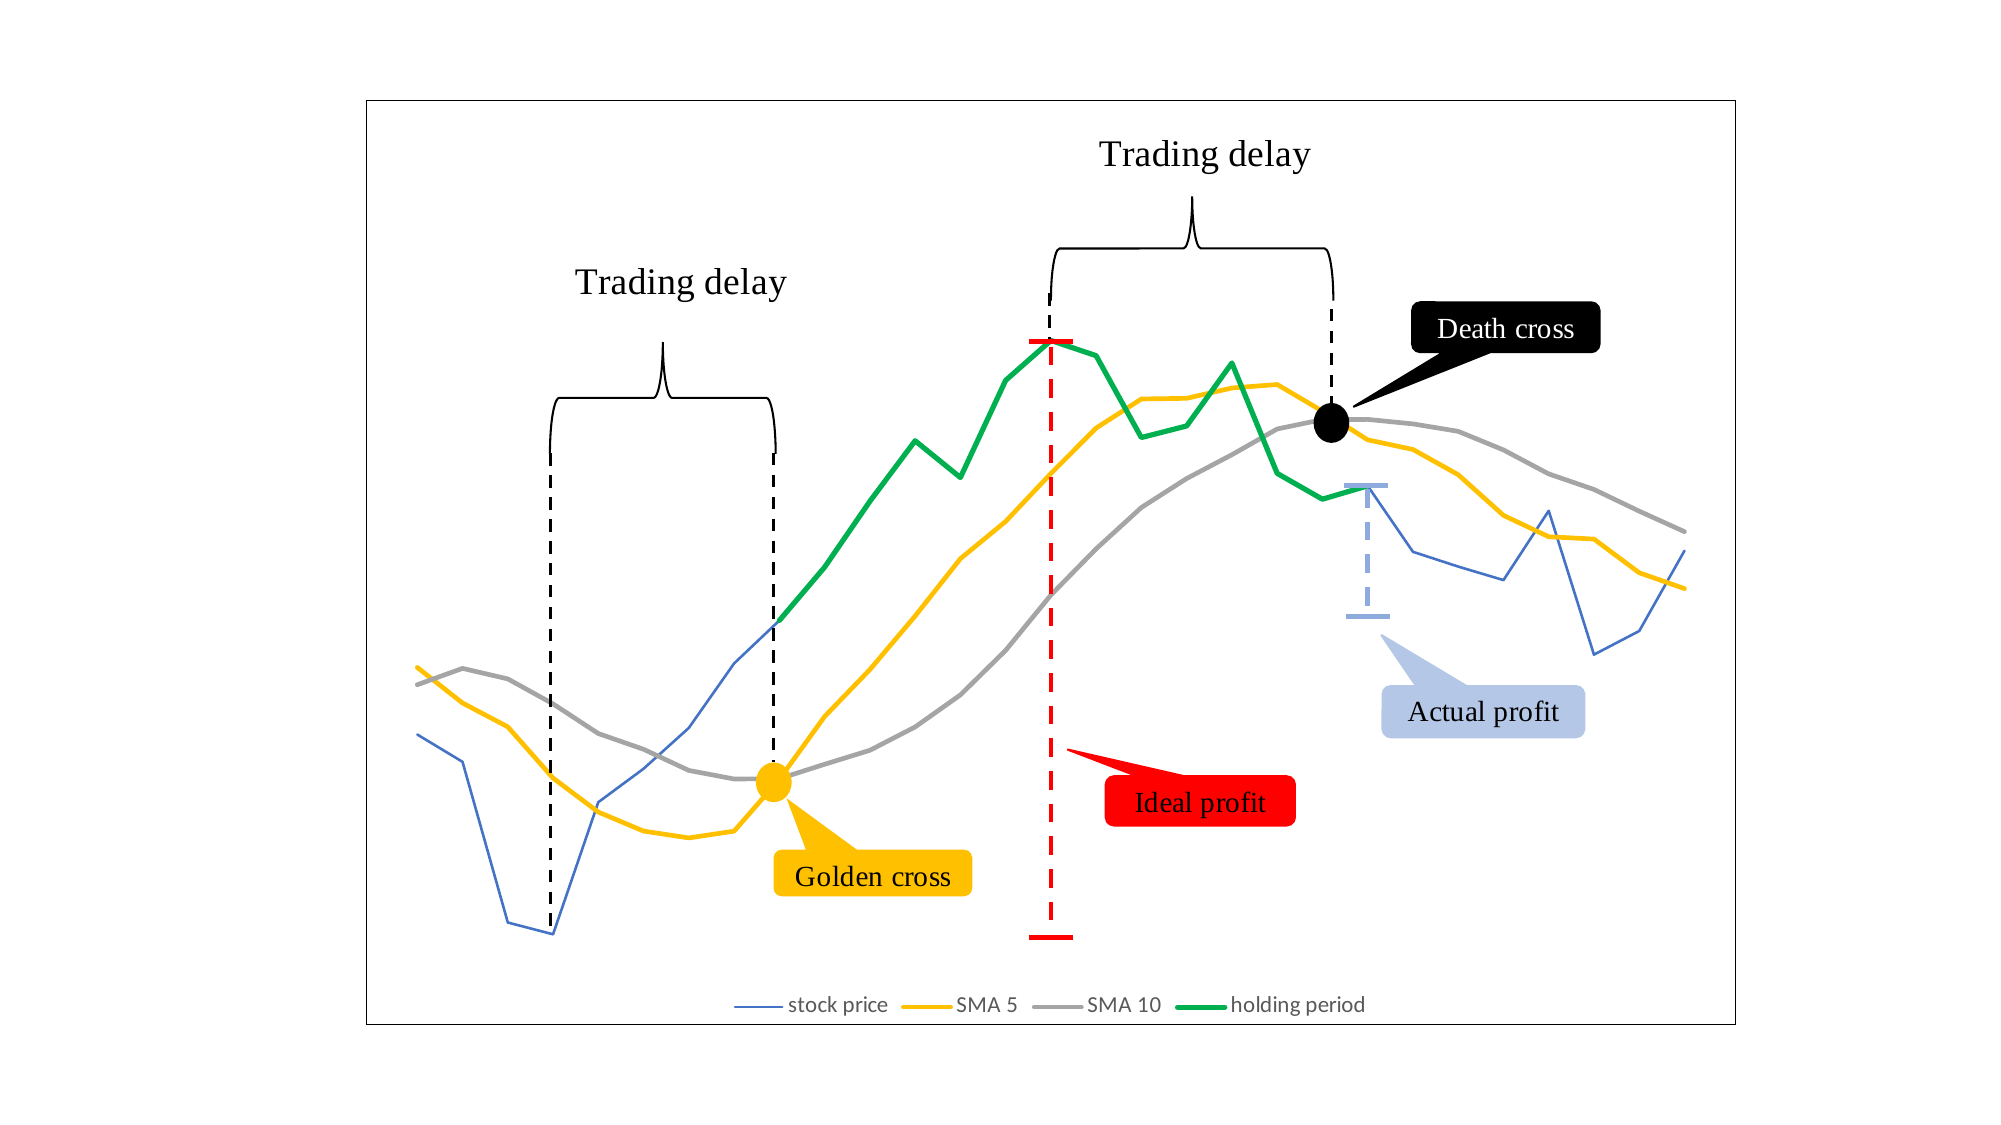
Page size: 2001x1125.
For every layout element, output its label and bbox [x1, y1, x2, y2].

chart [366, 100, 1736, 1025]
